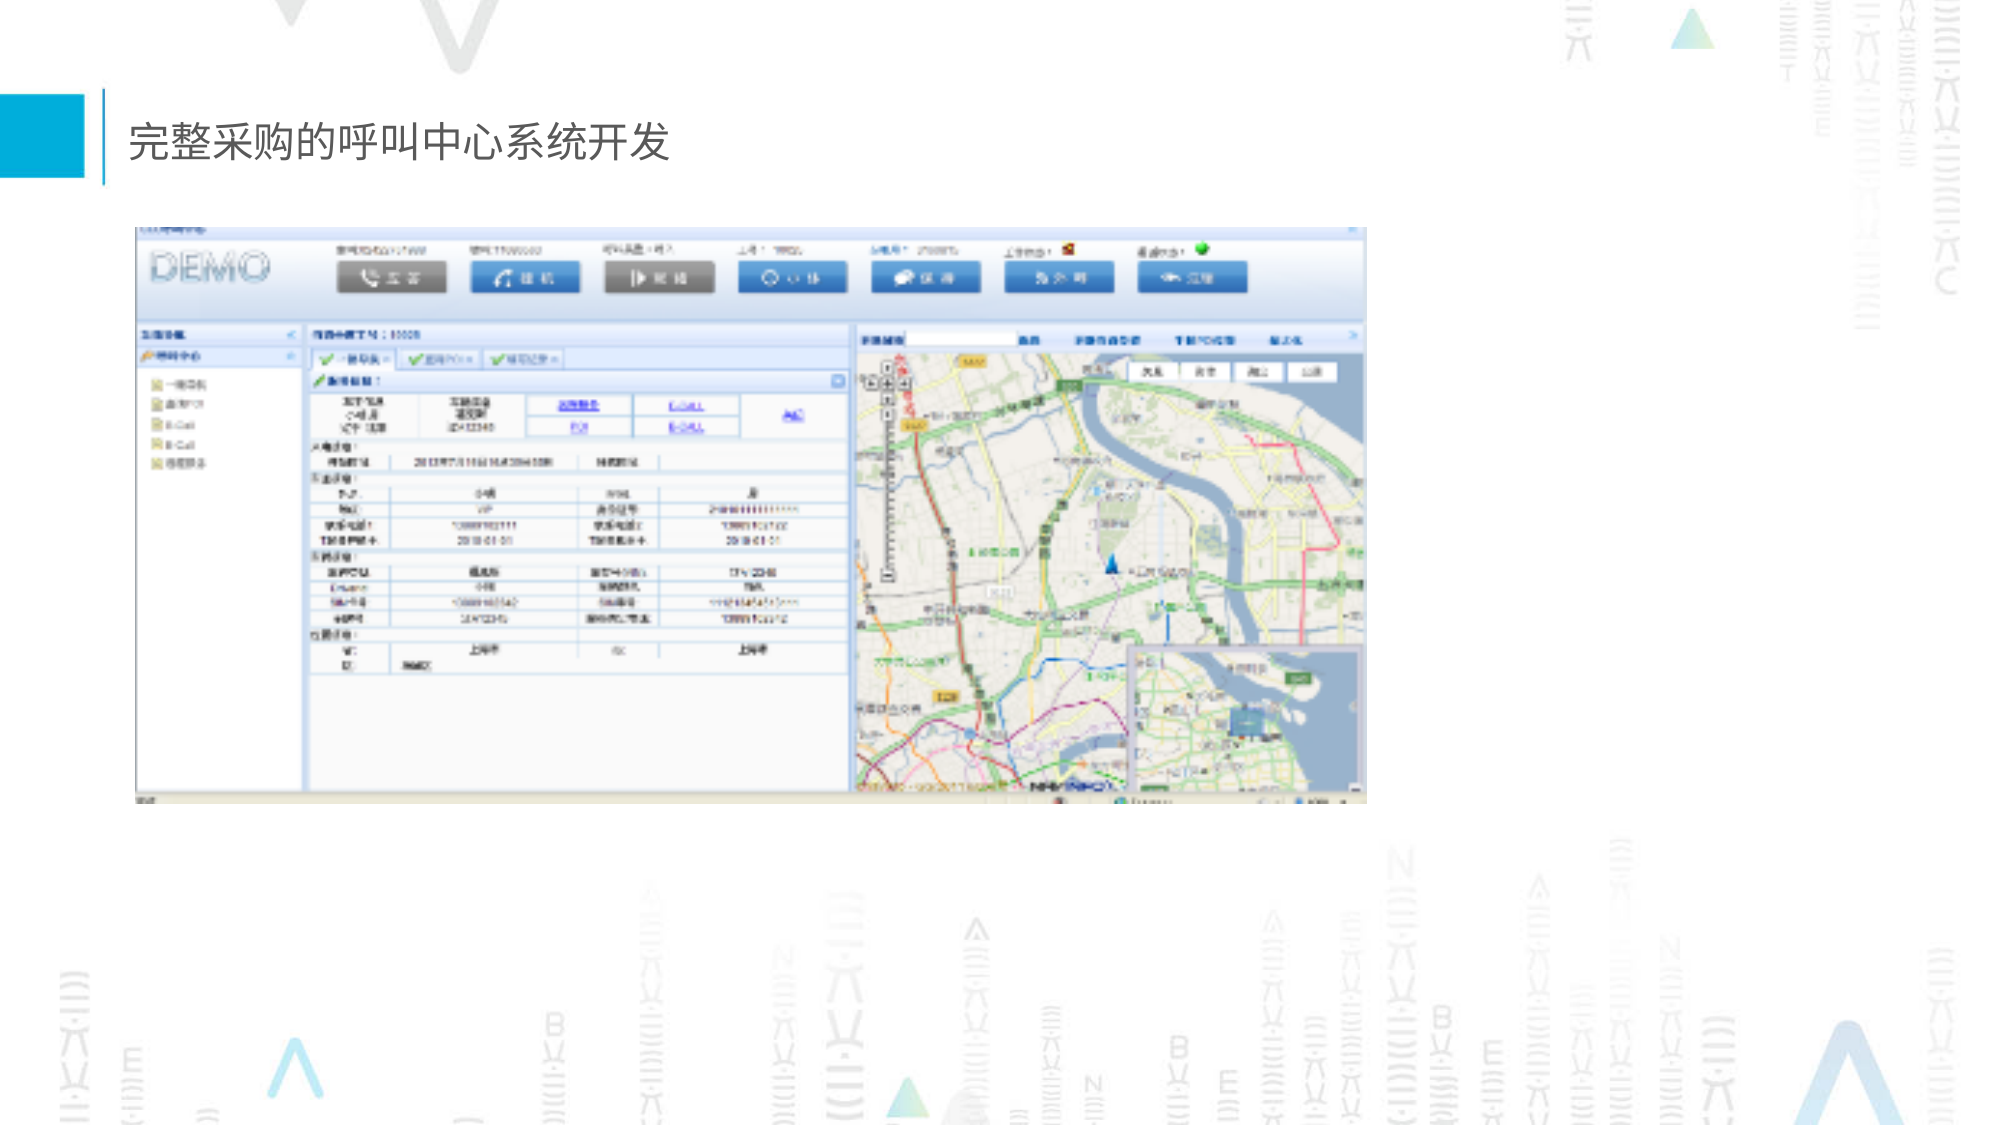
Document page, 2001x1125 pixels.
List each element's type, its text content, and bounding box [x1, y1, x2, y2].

text_box 完整采购的呼叫中心系统开发 [113, 95, 1844, 185]
picture [0, 0, 2000, 1125]
